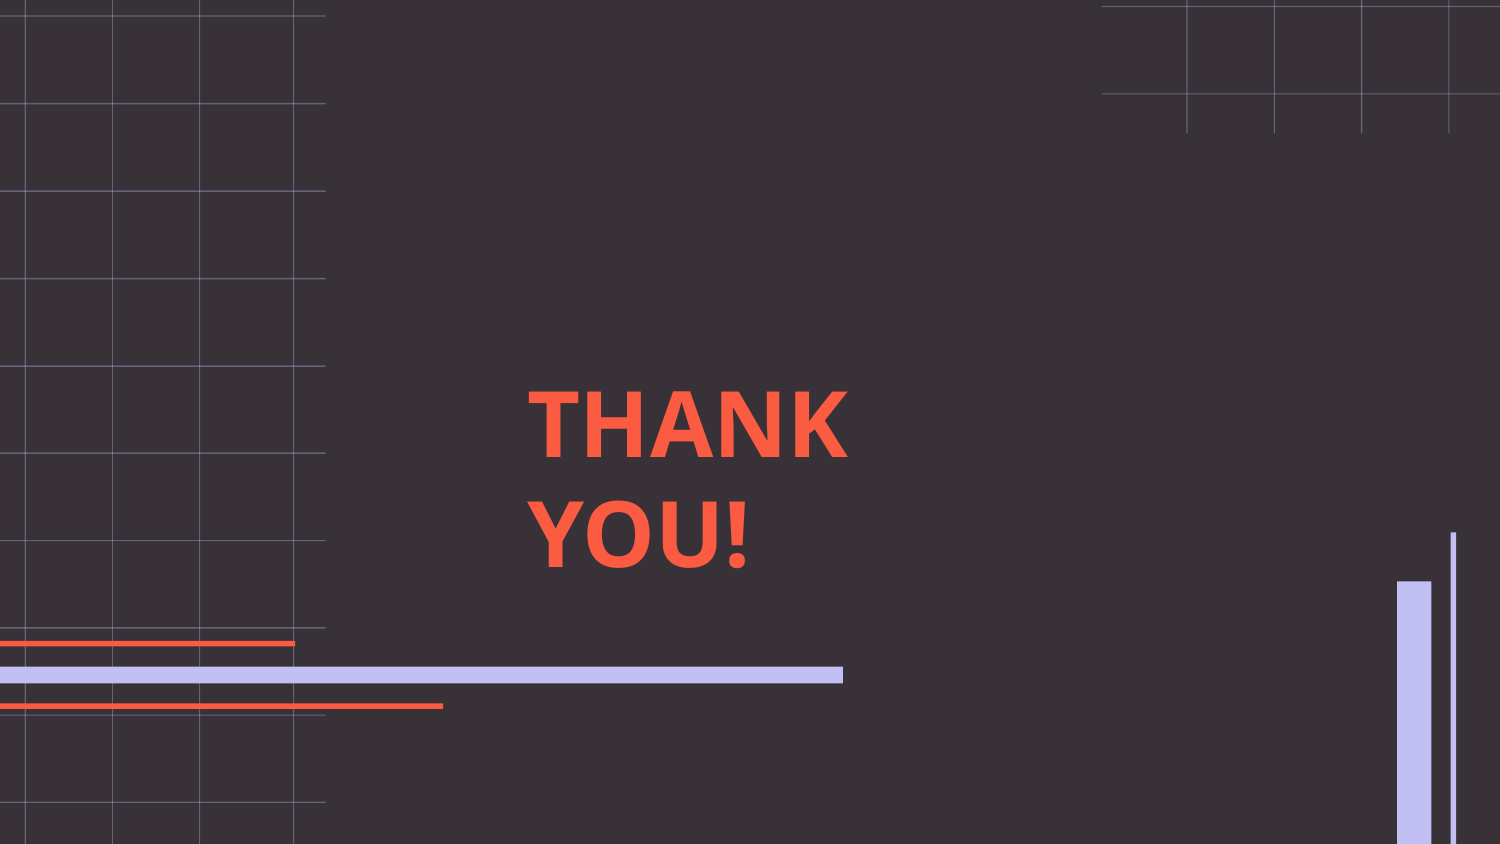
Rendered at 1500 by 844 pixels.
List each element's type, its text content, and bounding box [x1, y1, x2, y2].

text_box THANK YOU! [512, 358, 988, 594]
